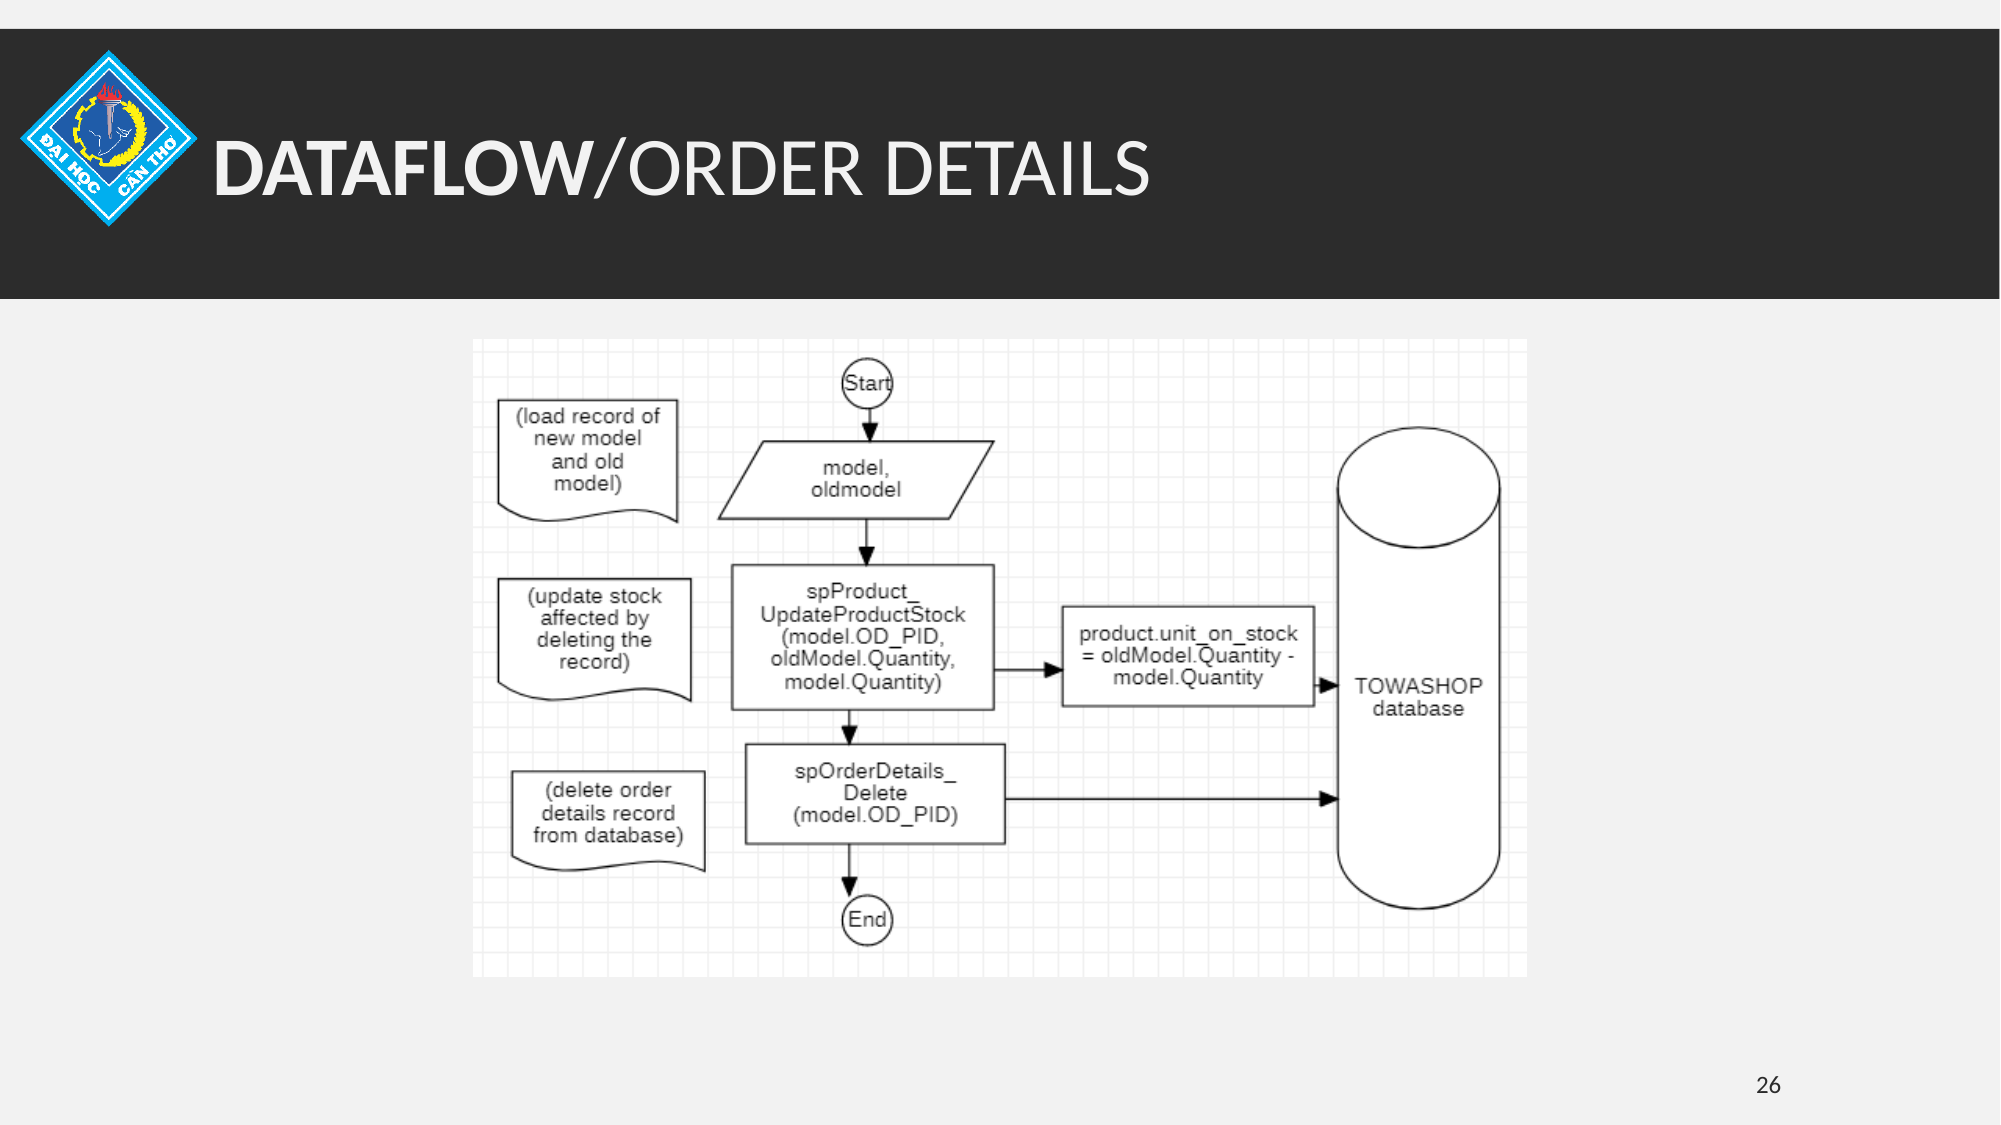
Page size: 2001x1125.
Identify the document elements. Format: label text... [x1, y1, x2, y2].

picture [89, 182, 96, 190]
picture [119, 188, 127, 195]
picture [165, 142, 173, 149]
picture [61, 154, 67, 161]
picture [156, 152, 162, 159]
picture [111, 141, 197, 227]
picture [51, 70, 167, 185]
picture [150, 157, 157, 164]
picture [79, 173, 86, 180]
picture [161, 147, 167, 154]
picture [472, 338, 1527, 977]
picture [110, 49, 197, 135]
picture [45, 138, 52, 146]
picture [19, 140, 107, 227]
picture [83, 176, 89, 183]
picture [55, 147, 60, 156]
picture [129, 178, 138, 183]
picture [19, 49, 107, 137]
picture [42, 135, 49, 143]
title Dataflow/order details [197, 46, 1803, 295]
picture [136, 169, 147, 174]
slide_number 26 [1748, 1053, 1904, 1114]
picture [69, 163, 76, 170]
picture [74, 168, 81, 175]
picture [168, 139, 175, 146]
